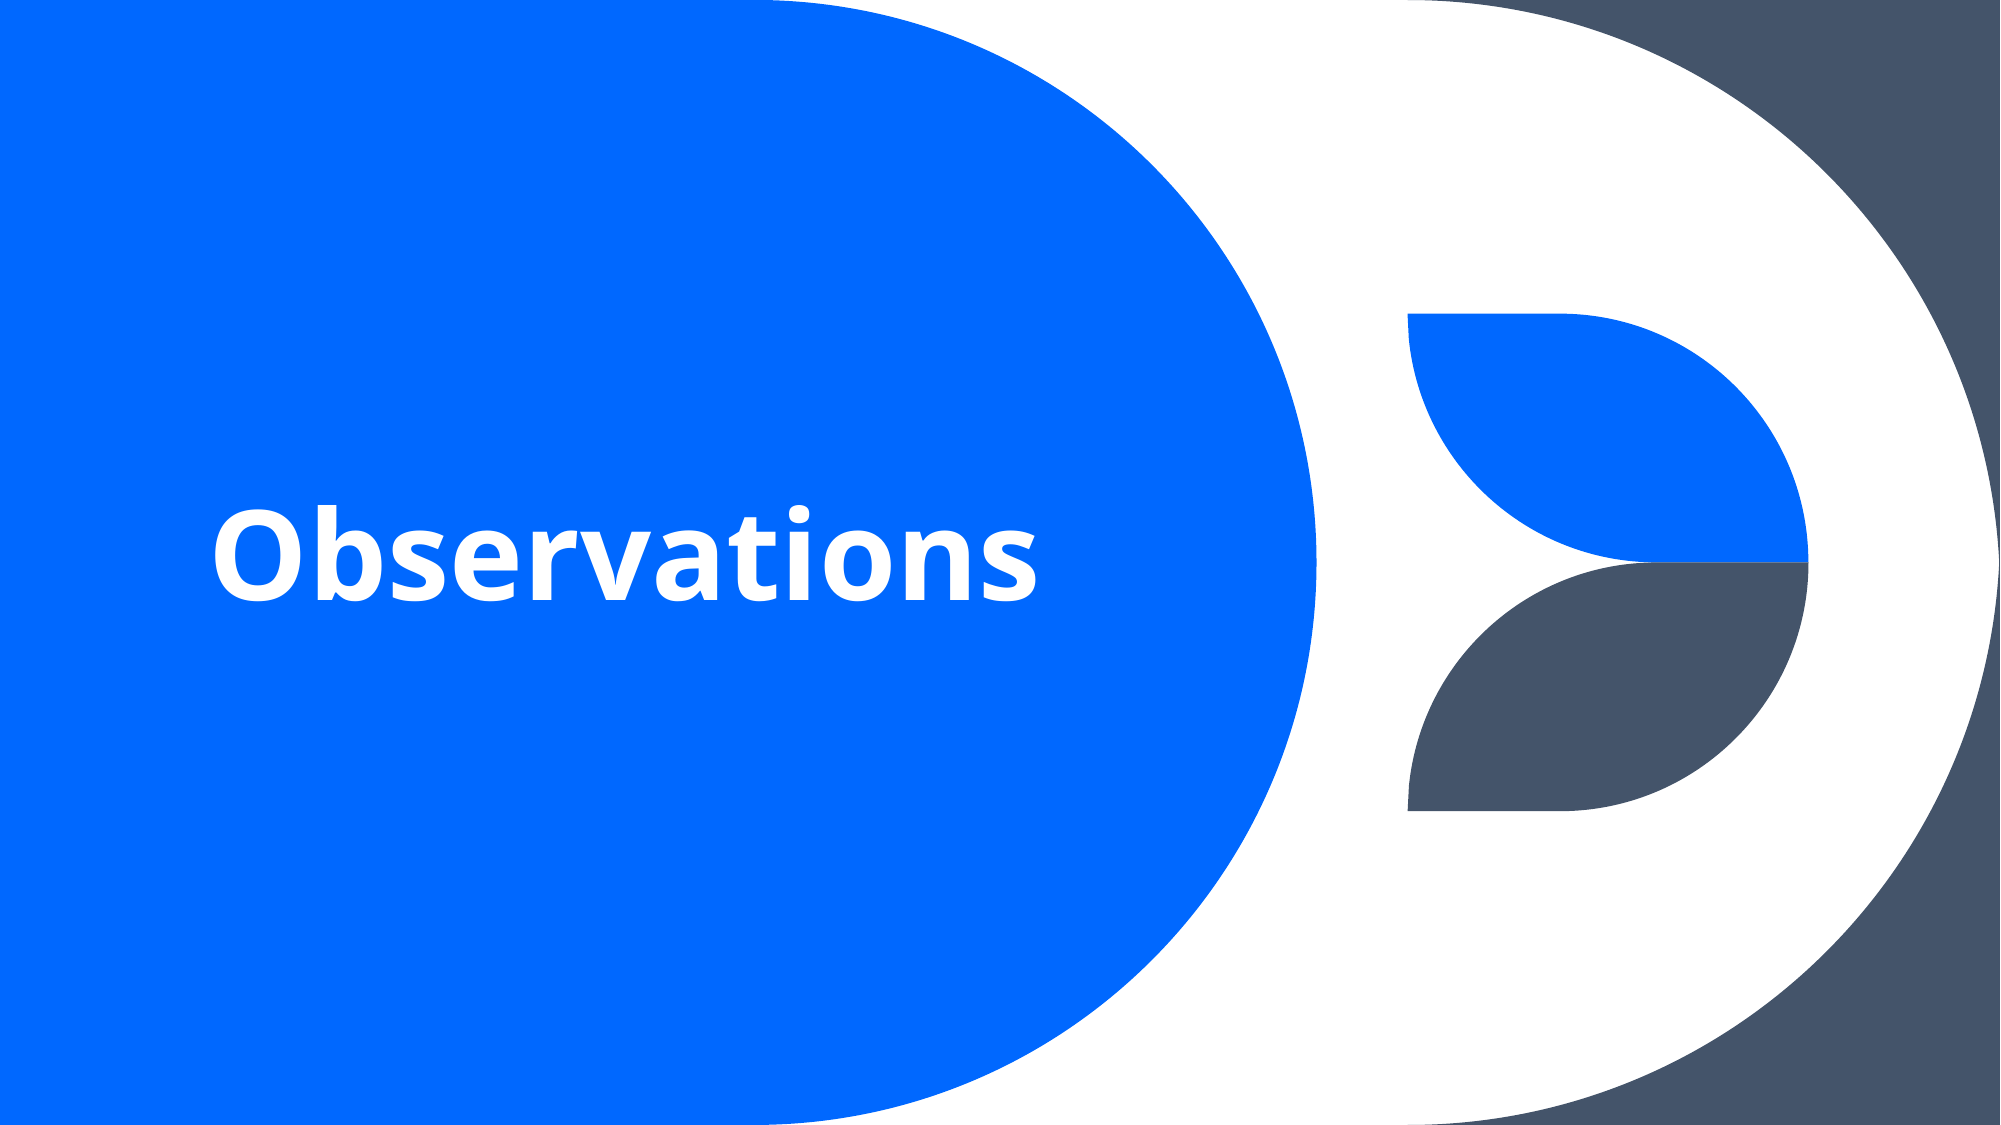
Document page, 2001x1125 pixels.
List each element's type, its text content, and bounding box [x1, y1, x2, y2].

title Observations [193, 243, 1219, 635]
